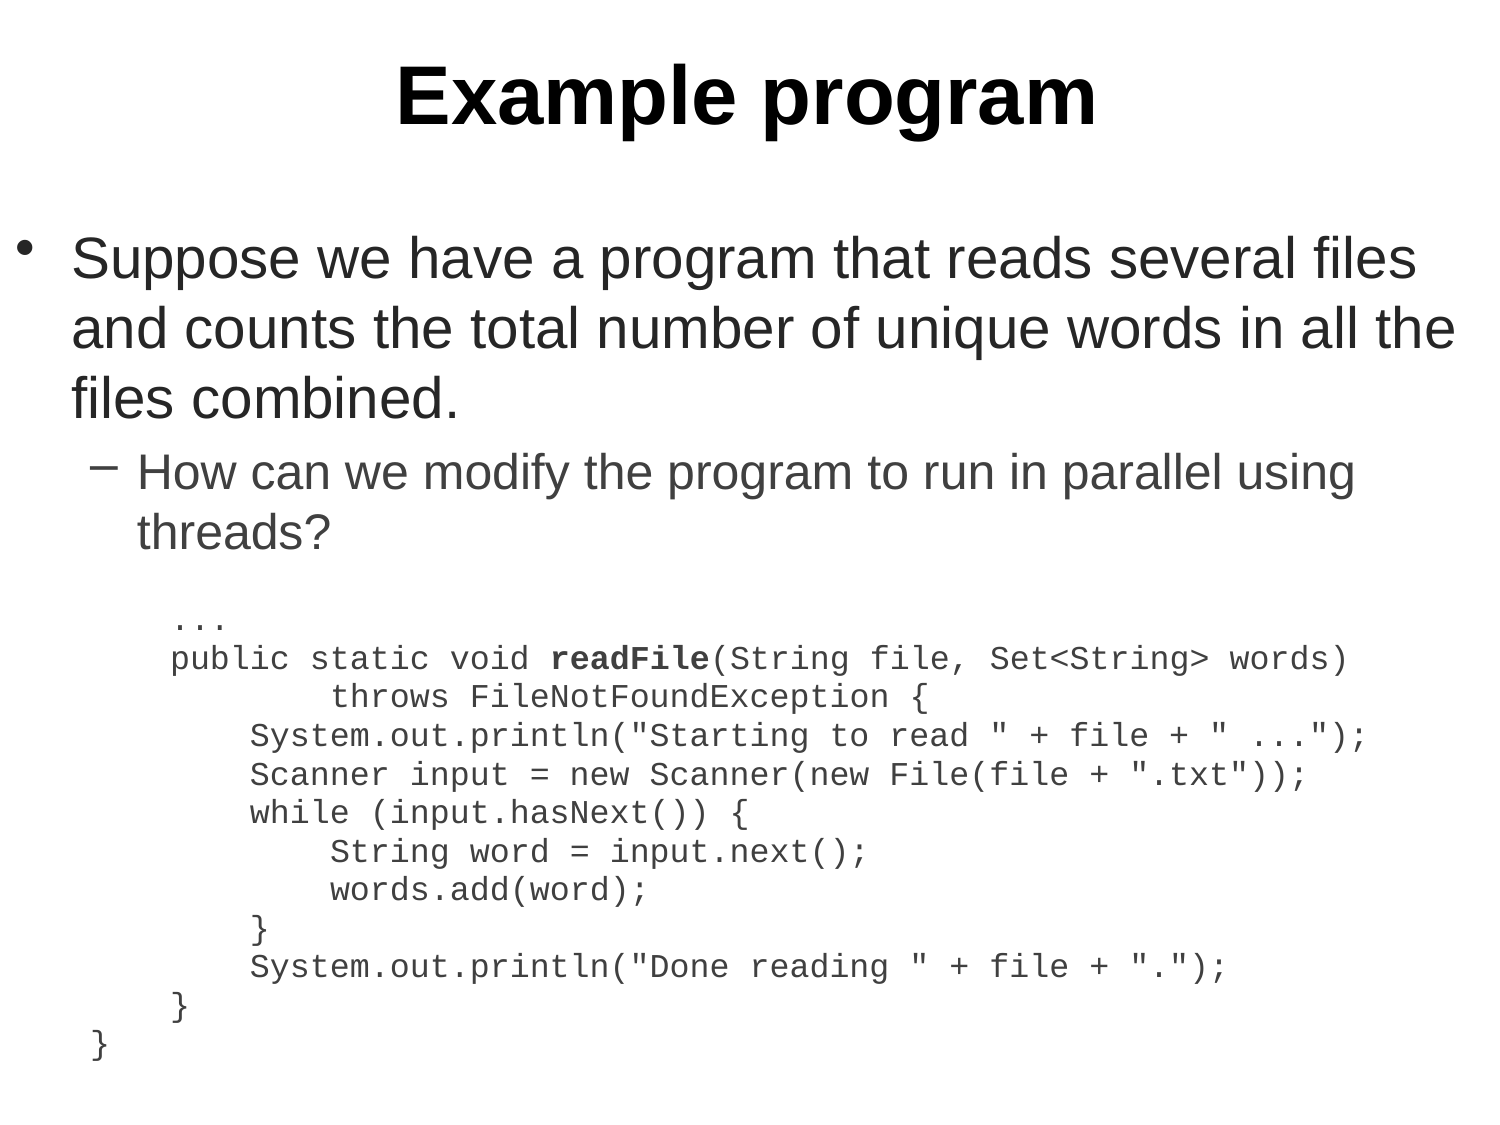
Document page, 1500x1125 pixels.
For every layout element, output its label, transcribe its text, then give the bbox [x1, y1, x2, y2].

list Suppose we have a program that reads several files and counts the total number of unique words in all the files combined. How can we modify the program to run in parallel using threads? ... public static void readFile(String file, Set<String> words) throws FileNotFoundException { System.out.println("Starting to read " + file + " ..."); Scanner input = new Scanner(new File(file + ".txt")); while (input.hasNext()) { String word = input.next(); words.add(word); } System.out.println("Done reading " + file + "."); } } [0, 212, 1500, 1125]
title Example program [28, 16, 1466, 166]
